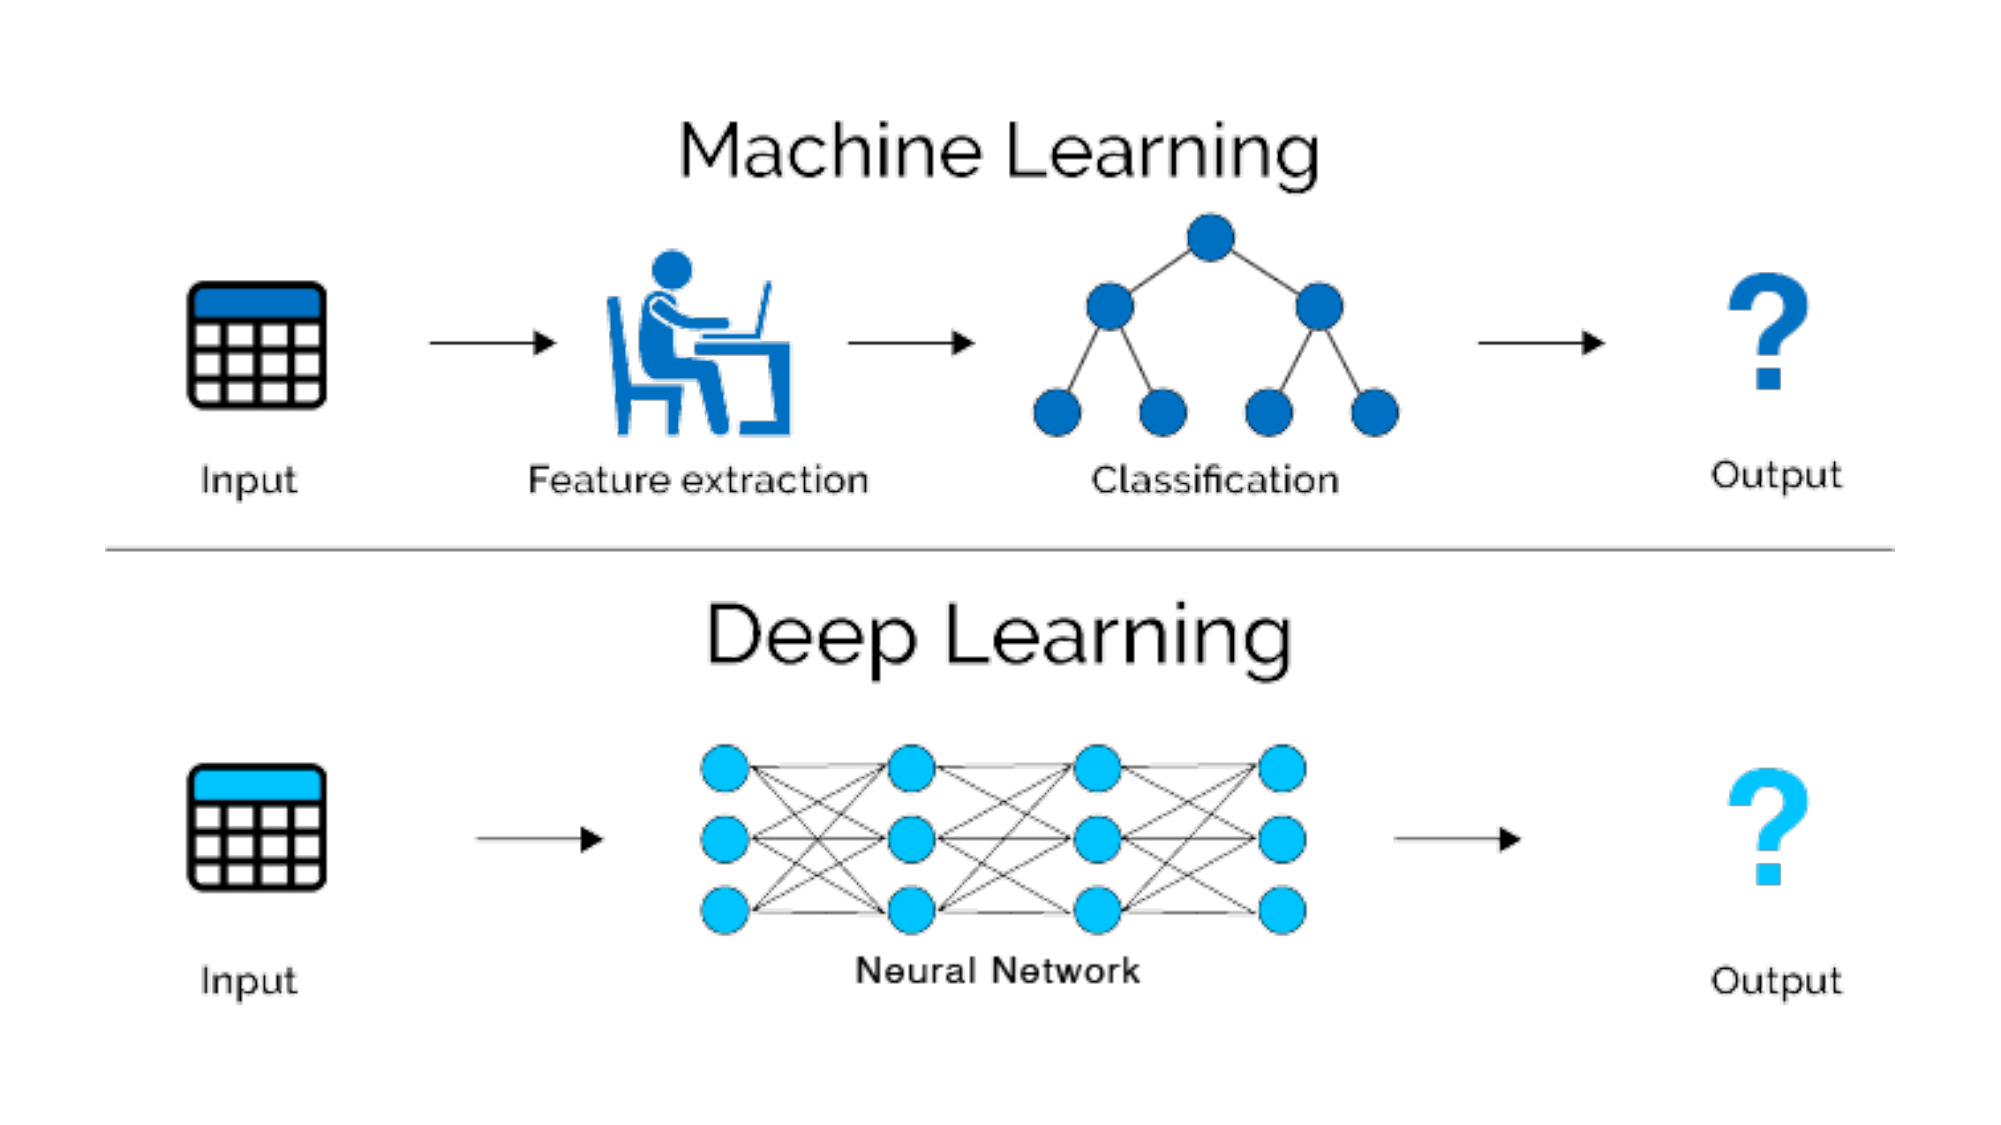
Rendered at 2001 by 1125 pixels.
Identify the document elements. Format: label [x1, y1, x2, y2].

picture [105, 120, 1895, 1005]
